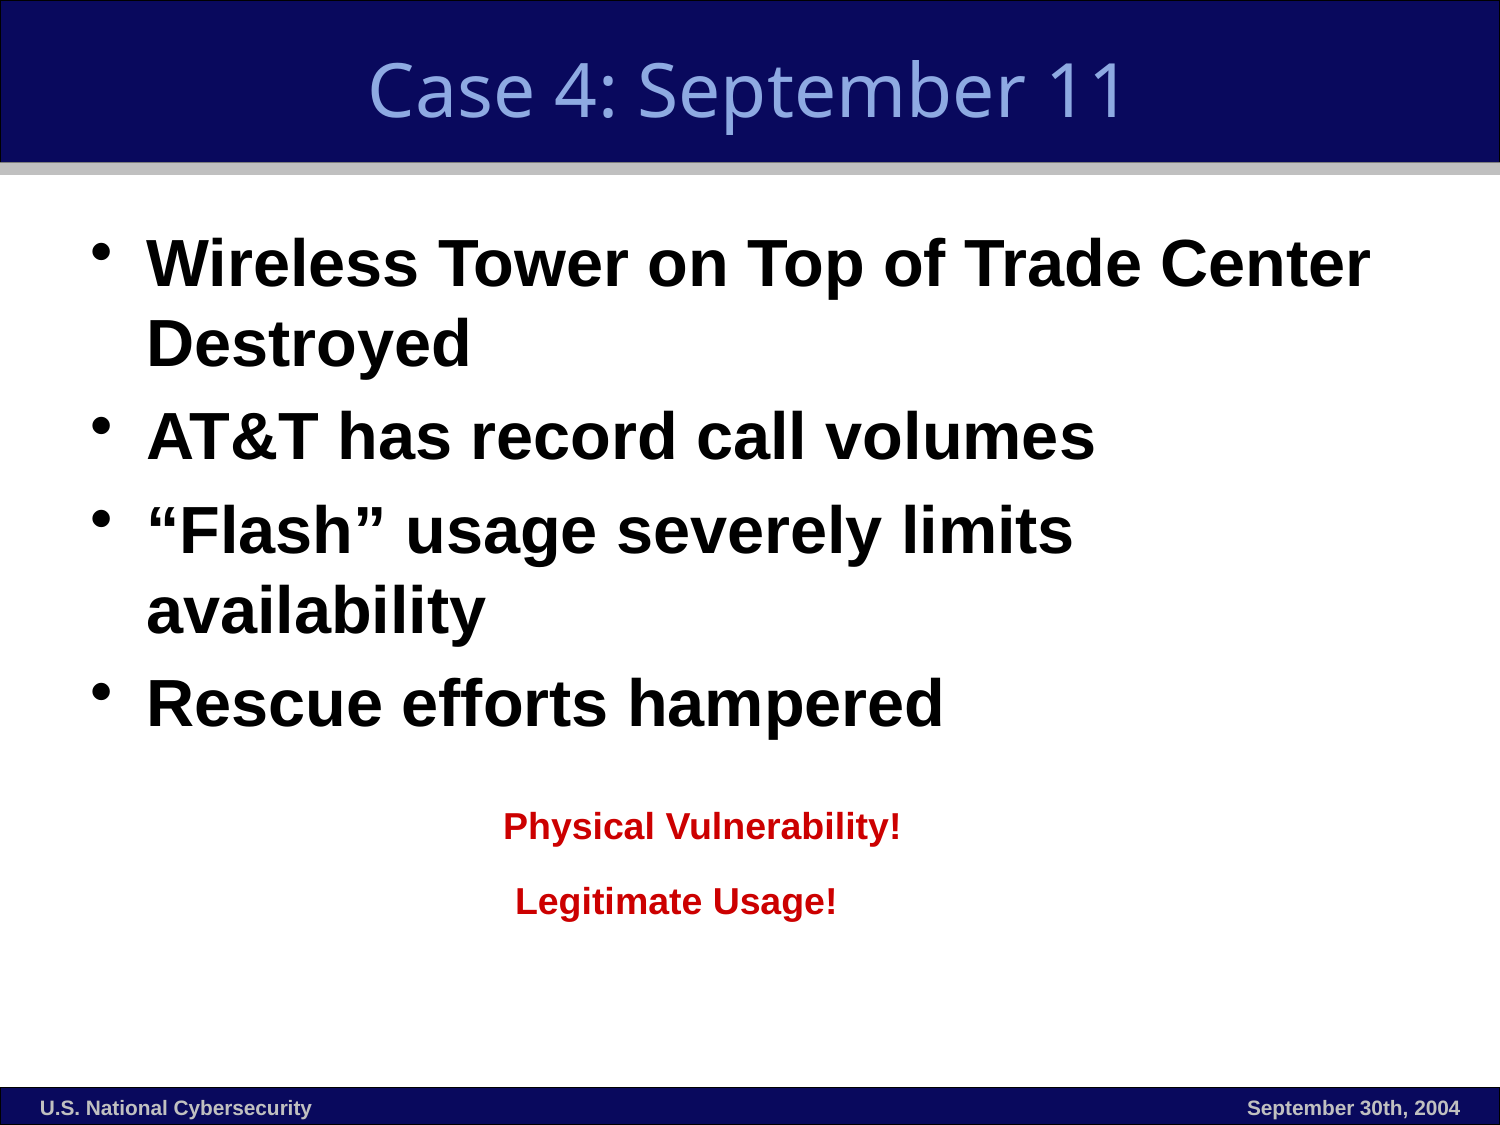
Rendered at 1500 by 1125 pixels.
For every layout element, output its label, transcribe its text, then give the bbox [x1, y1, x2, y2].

list Wireless Tower on Top of Trade Center Destroyed AT&T has record call volumes “Flash” usage severely limits availability Rescue efforts hampered [75, 212, 1425, 1075]
text_box Legitimate Usage! [500, 875, 853, 931]
footer U.S. National Cybersecurity [24, 1087, 513, 1125]
text_box Physical Vulnerability! [488, 800, 917, 856]
title Case 4: September 11 [75, 0, 1425, 175]
